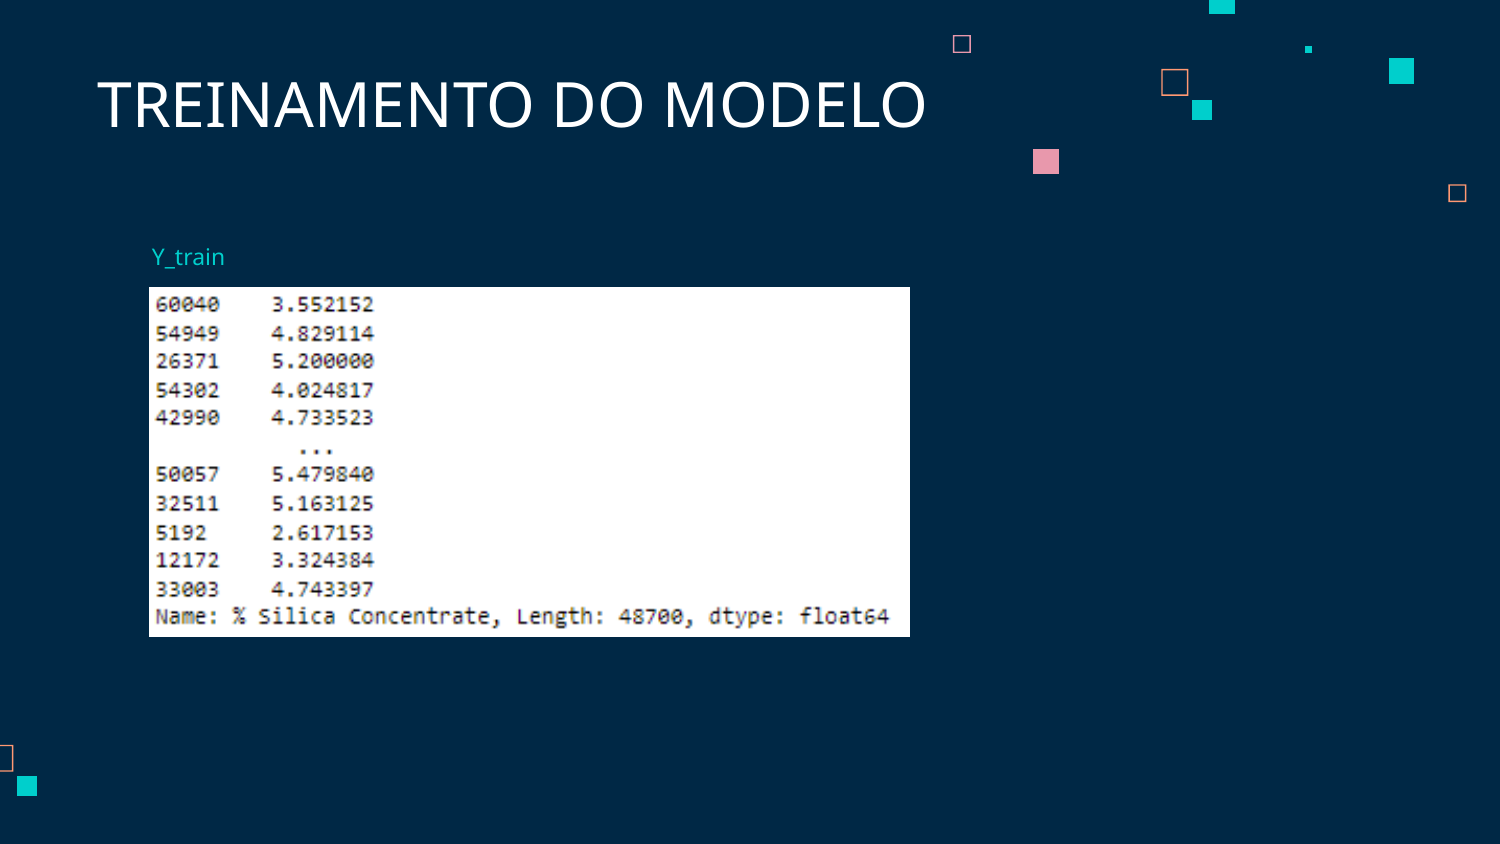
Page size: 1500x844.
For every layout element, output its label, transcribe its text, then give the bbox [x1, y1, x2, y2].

picture [149, 287, 911, 637]
title TREINAMENTO DO MODELO [82, 48, 1164, 156]
text_box Y_train [111, 227, 1286, 617]
